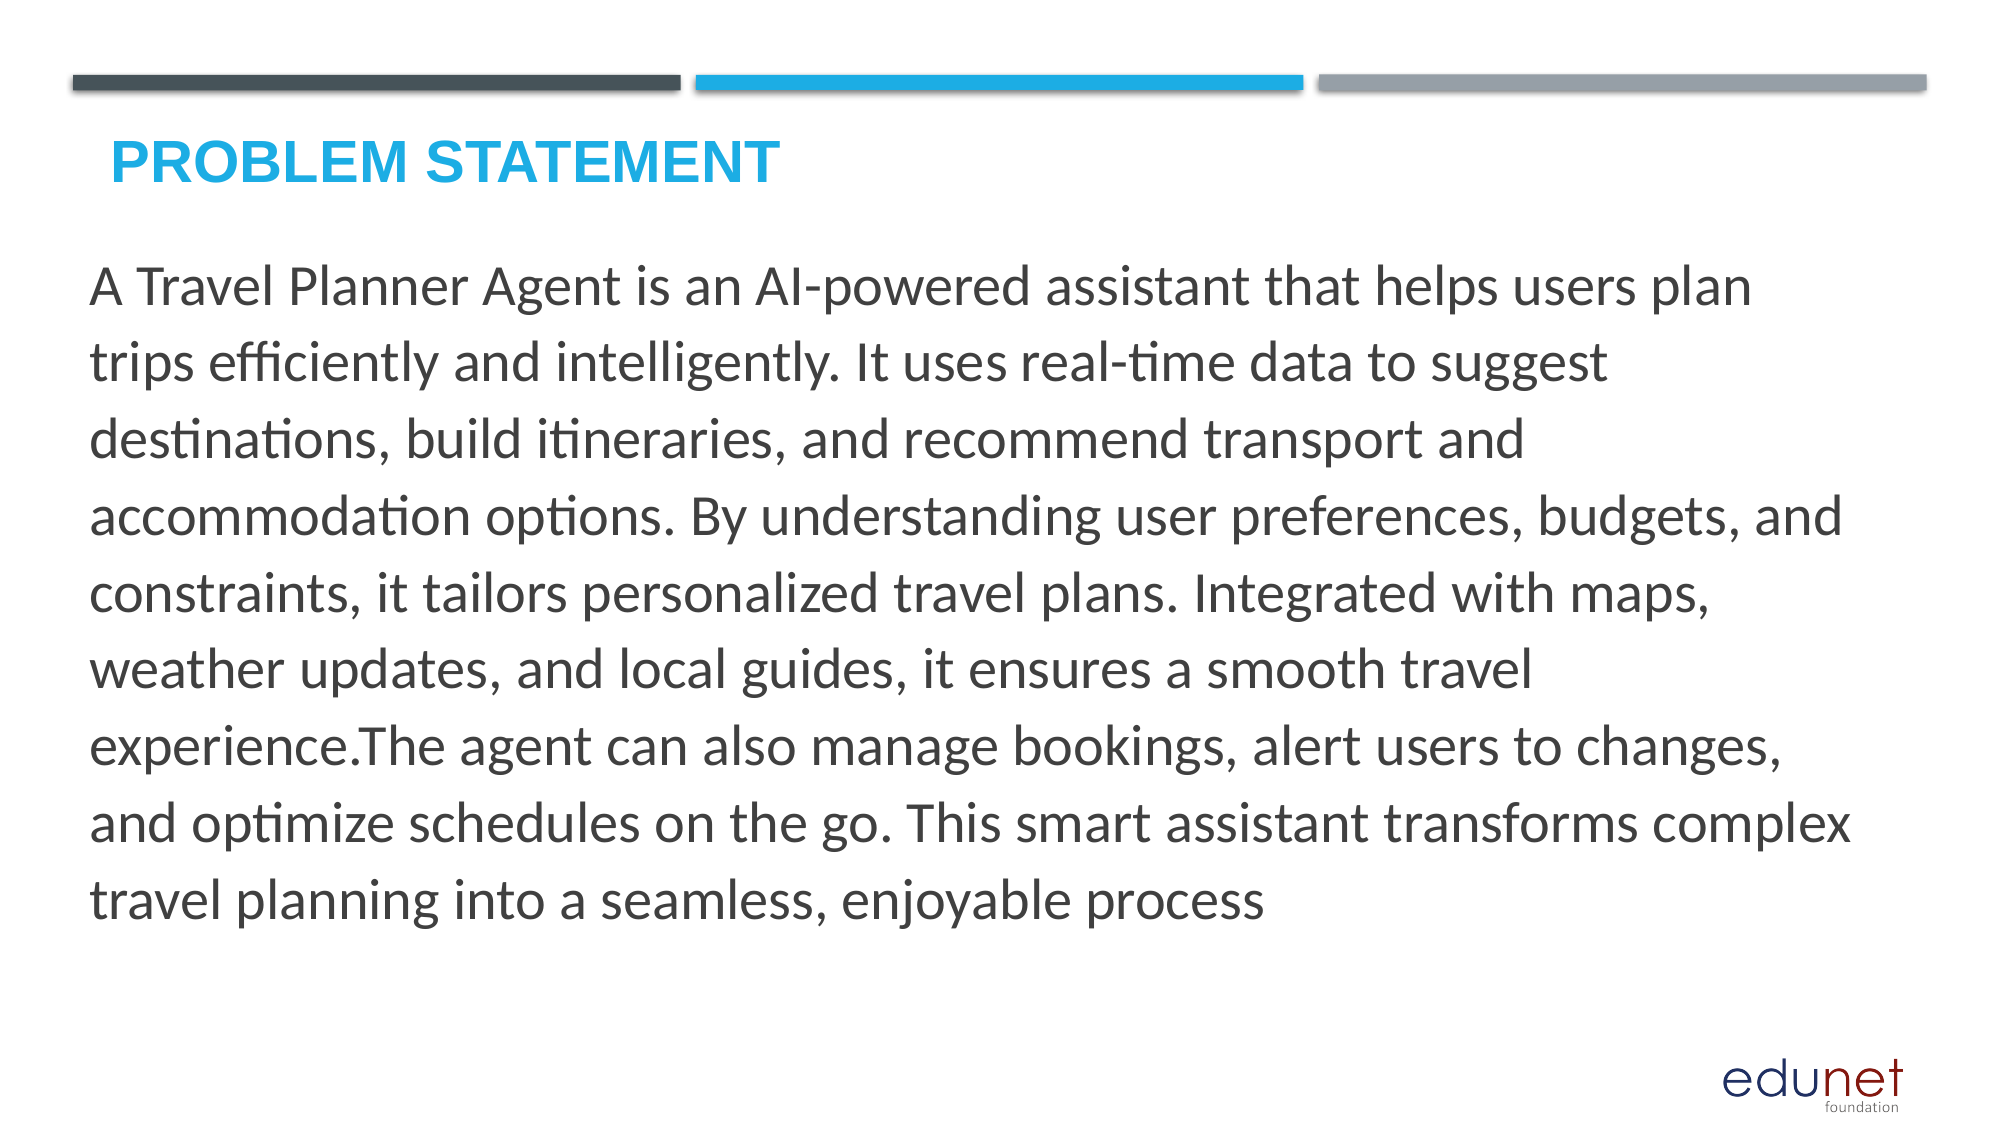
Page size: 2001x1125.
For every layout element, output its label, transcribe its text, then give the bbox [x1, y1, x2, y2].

title Problem Statement [95, 115, 1905, 203]
list A Travel Planner Agent is an AI-powered assistant that helps users plan trips efficiently and intelligently. It uses real-time data to suggest destinations, build itineraries, and recommend transport and accommodation options. By understanding user preferences, budgets, and constraints, it tailors personalized travel plans. Integrated with maps, weather updates, and local guides, it ensures a smooth travel experience.The agent can also manage bookings, alert users to changes, and optimize schedules on the go. This smart assistant transforms complex travel planning into a seamless, enjoyable process [74, 202, 1884, 969]
picture [1719, 1056, 1905, 1116]
